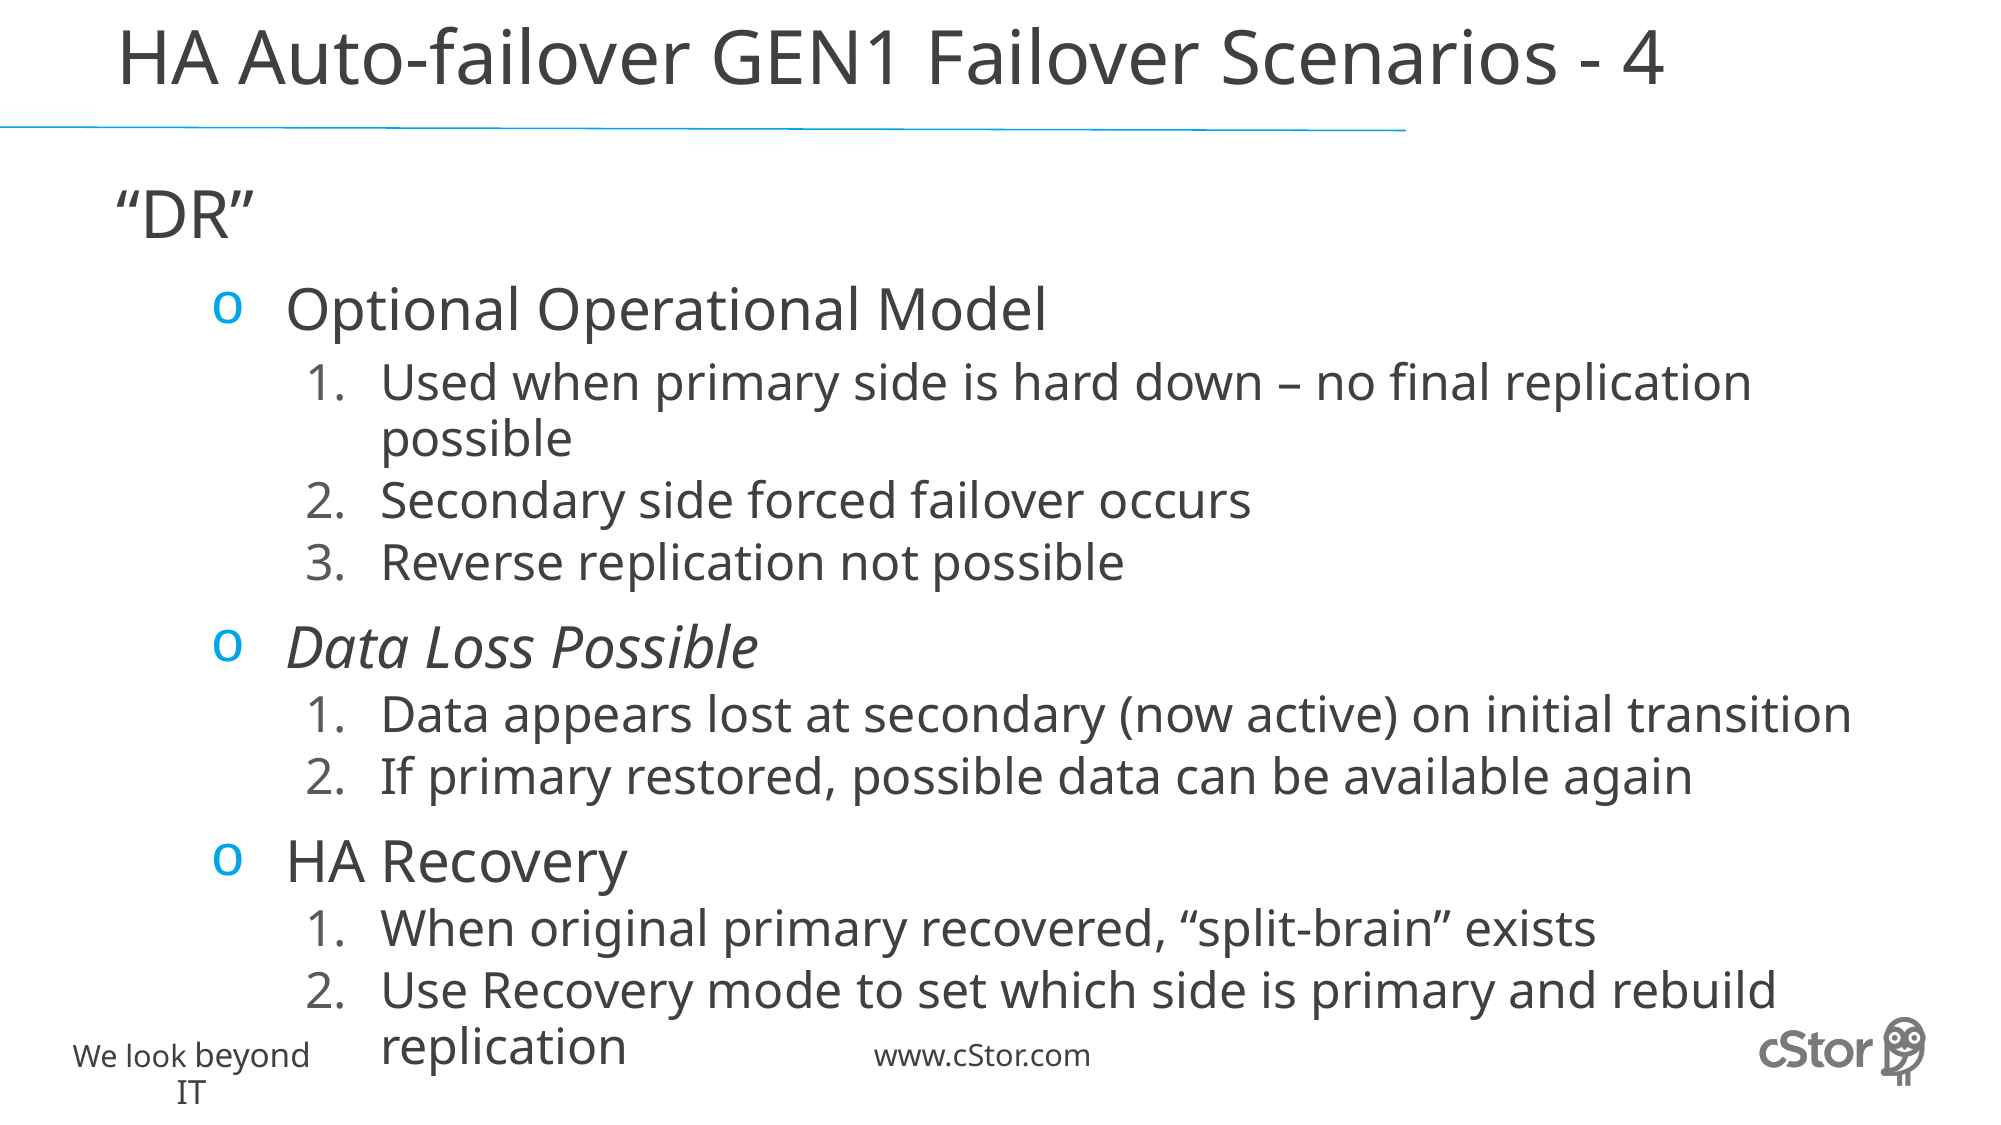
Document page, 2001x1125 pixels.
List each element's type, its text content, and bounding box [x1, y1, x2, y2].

list “DR” Optional Operational Model Used when primary side is hard down – no final replication possible Secondary side forced failover occurs Reverse replication not possible Data Loss Possible Data appears lost at secondary (now active) on initial transition If primary restored, possible data can be available again HA Recovery When original primary recovered, “split-brain” exists Use Recovery mode to set which side is primary and rebuild replication [99, 170, 1899, 998]
title HA Auto-failover GEN1 Failover Scenarios - 4 [99, 9, 1901, 114]
